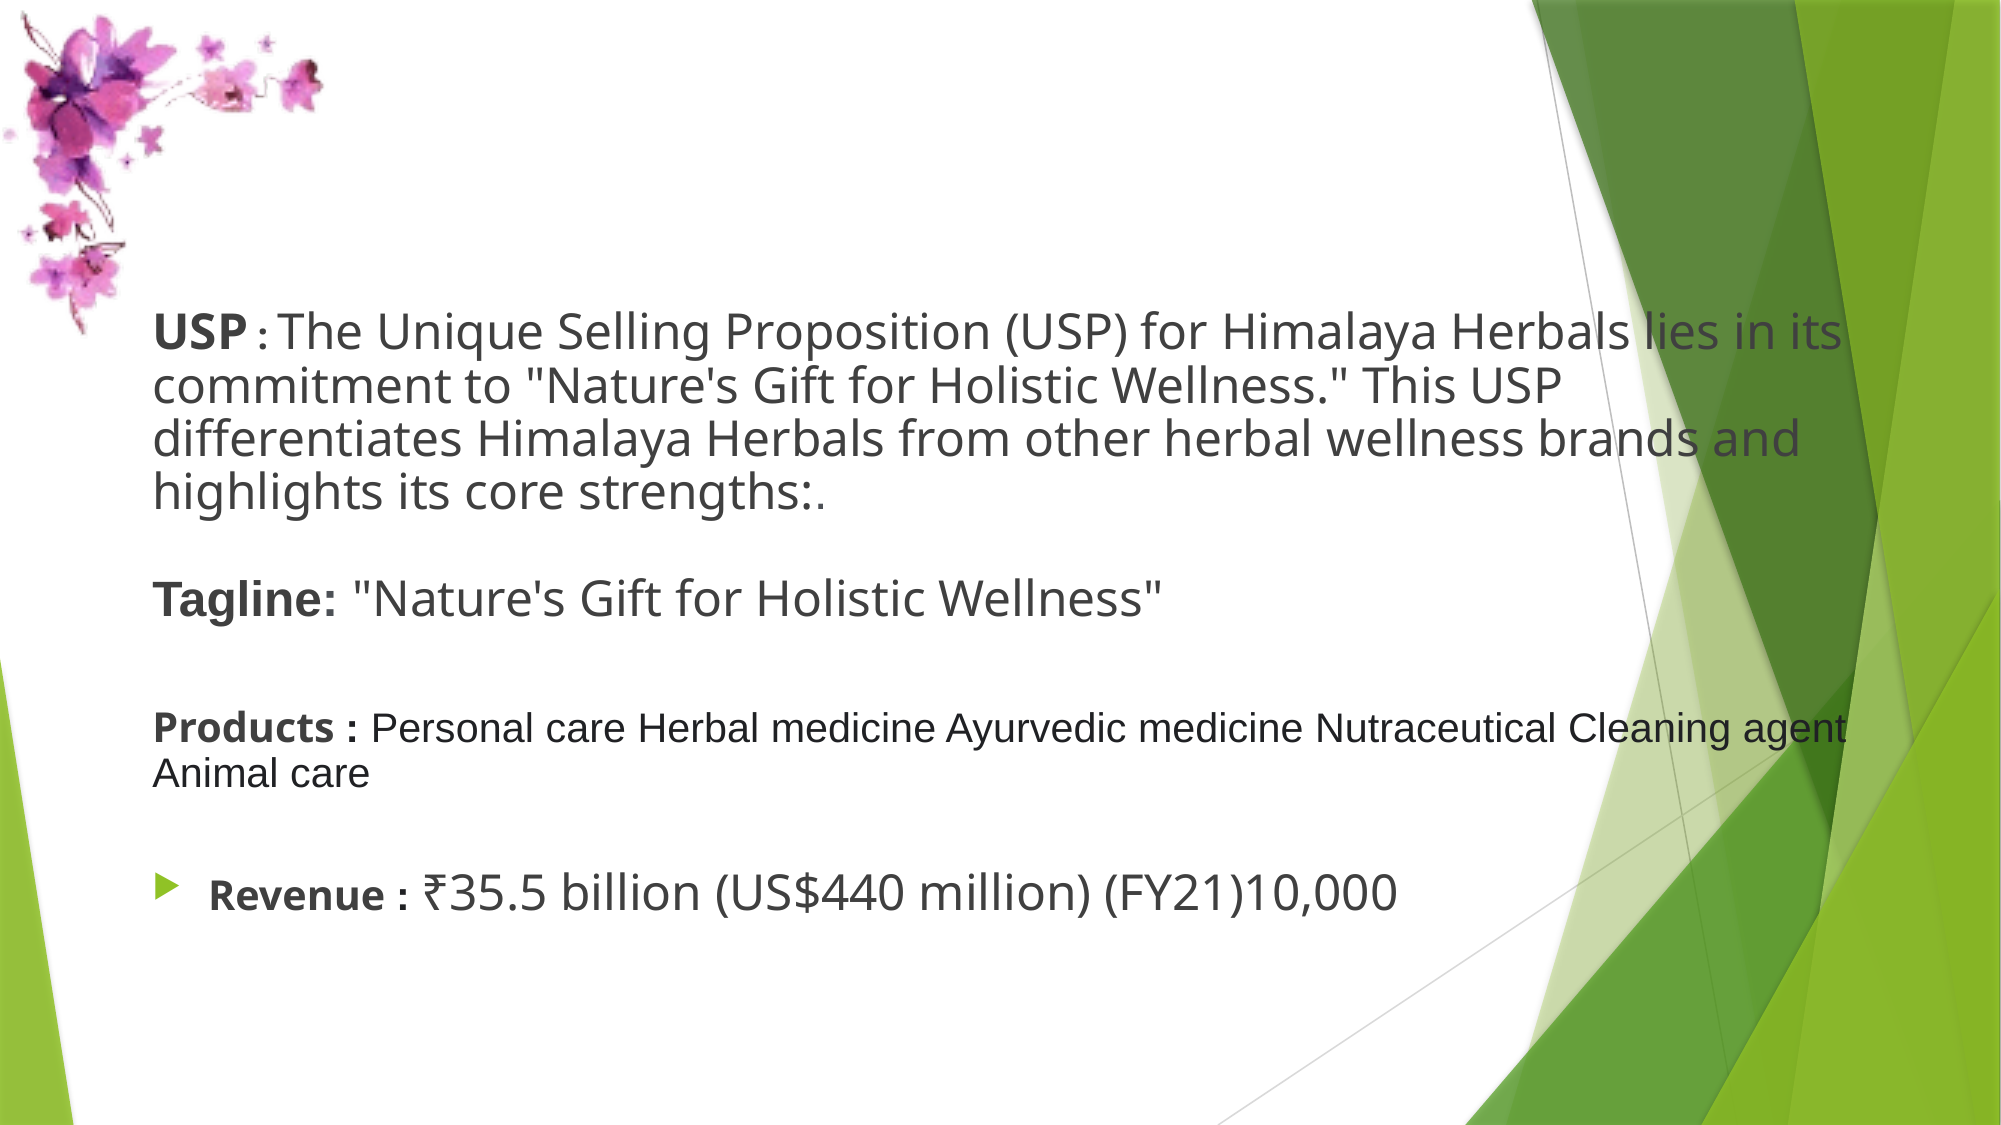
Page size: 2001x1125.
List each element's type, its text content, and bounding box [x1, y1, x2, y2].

picture [0, 0, 368, 417]
list USP : The Unique Selling Proposition (USP) for Himalaya Herbals lies in its commitment to "Nature's Gift for Holistic Wellness." This USP differentiates Himalaya Herbals from other herbal wellness brands and highlights its core strengths:. Tagline: "Nature's Gift for Holistic Wellness" Products : Personal care Herbal medicine Ayurvedic medicine Nutraceutical Cleaning agent Animal care Revenue : ₹35.5 billion (US$440 million) (FY21)10,000 [137, 299, 1863, 932]
